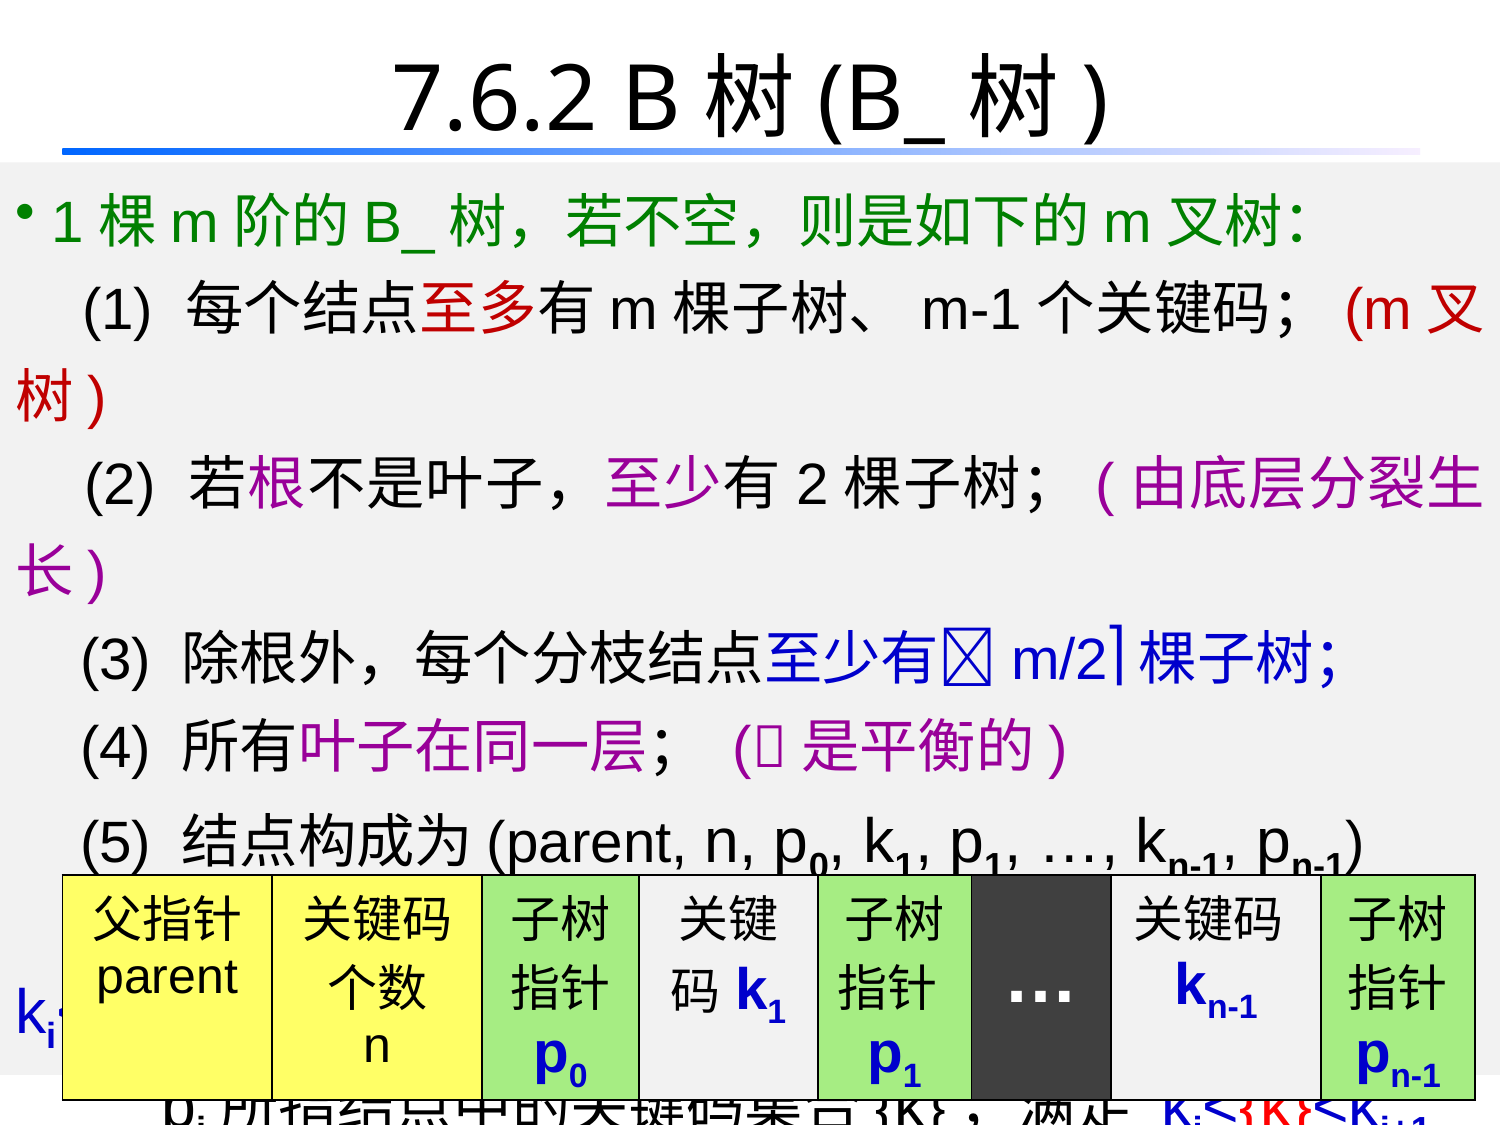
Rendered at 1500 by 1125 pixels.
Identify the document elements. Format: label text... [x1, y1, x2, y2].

table_header 子树指针p1 [819, 876, 971, 1099]
title 7.6.2 B树(B_树) [74, 0, 1426, 162]
table_header 关键码个数 n [273, 876, 481, 1099]
table_header … [972, 876, 1110, 1099]
table_header 父指针 parent [63, 876, 271, 1099]
text_box 1棵m阶的B_树，若不空，则是如下的m叉树： (1) 每个结点至多有m棵子树、m-1个关键码；(m叉树) (2) 若根不是叶子，至少有2棵子树；(由底层分裂生长) (3) 除根外，每个分枝结点至少有m/2棵子树； (4) 所有叶子在同一层； (是平衡的) (5) 结点构成为(parent, n, p0, k1, p1, …, kn-1, pn-1) 有j个孩子的分枝结点有j-1个关键码，满足ki<ki+1， pi所指结点中的关键码集合{k}，满足 ki<{k}<ki+1 [0, 162, 1500, 1075]
table_header 子树指针 pn-1 [1322, 876, 1474, 1099]
table_header 关键码kn-1 [1112, 876, 1320, 1099]
text_box [62, 148, 1421, 155]
table_header 子树指针 p0 [483, 876, 638, 1099]
table_header 关键码k1 [640, 876, 817, 1099]
